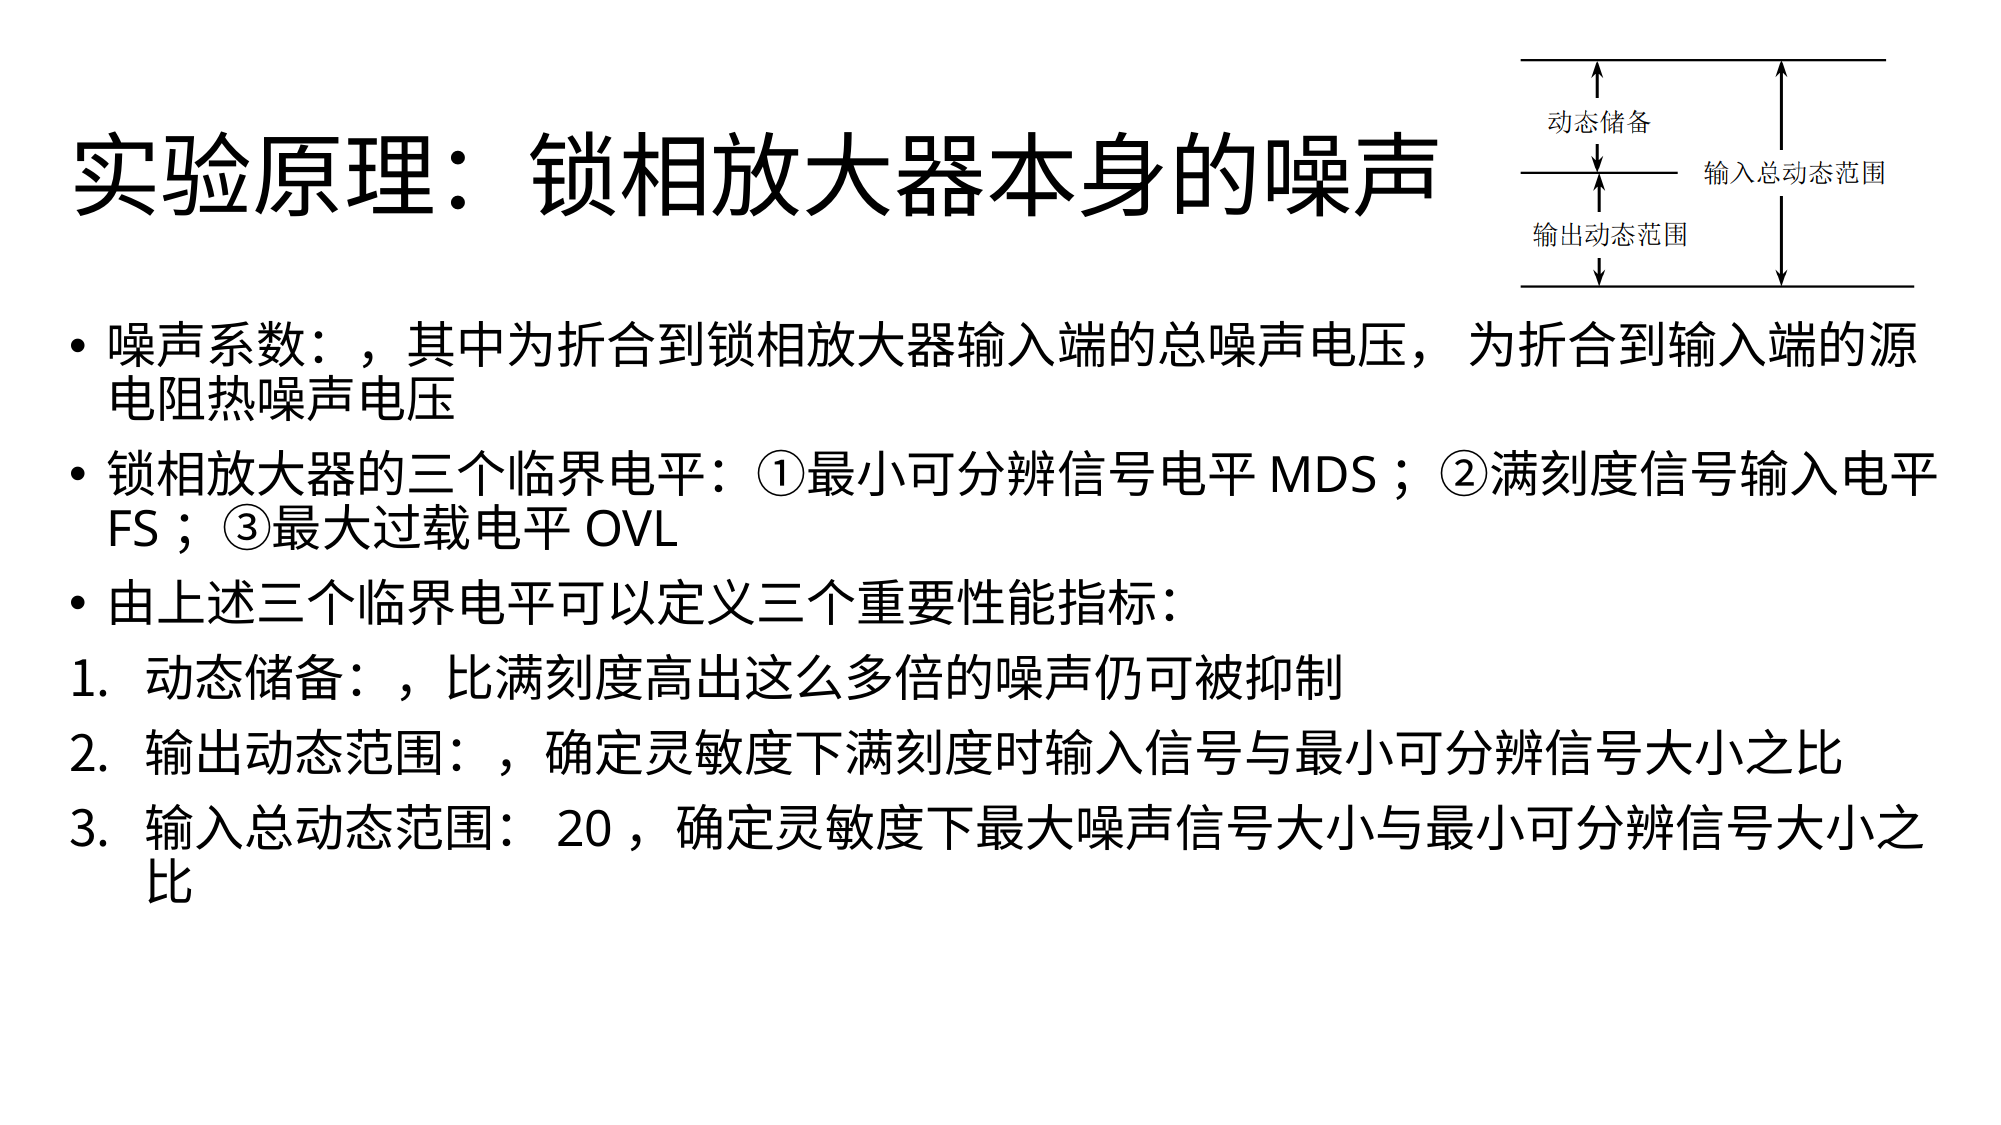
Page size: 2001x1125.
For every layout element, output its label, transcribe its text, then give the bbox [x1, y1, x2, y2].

picture [1515, 36, 1916, 302]
title 实验原理：锁相放大器本身的噪声 [54, 71, 1515, 289]
